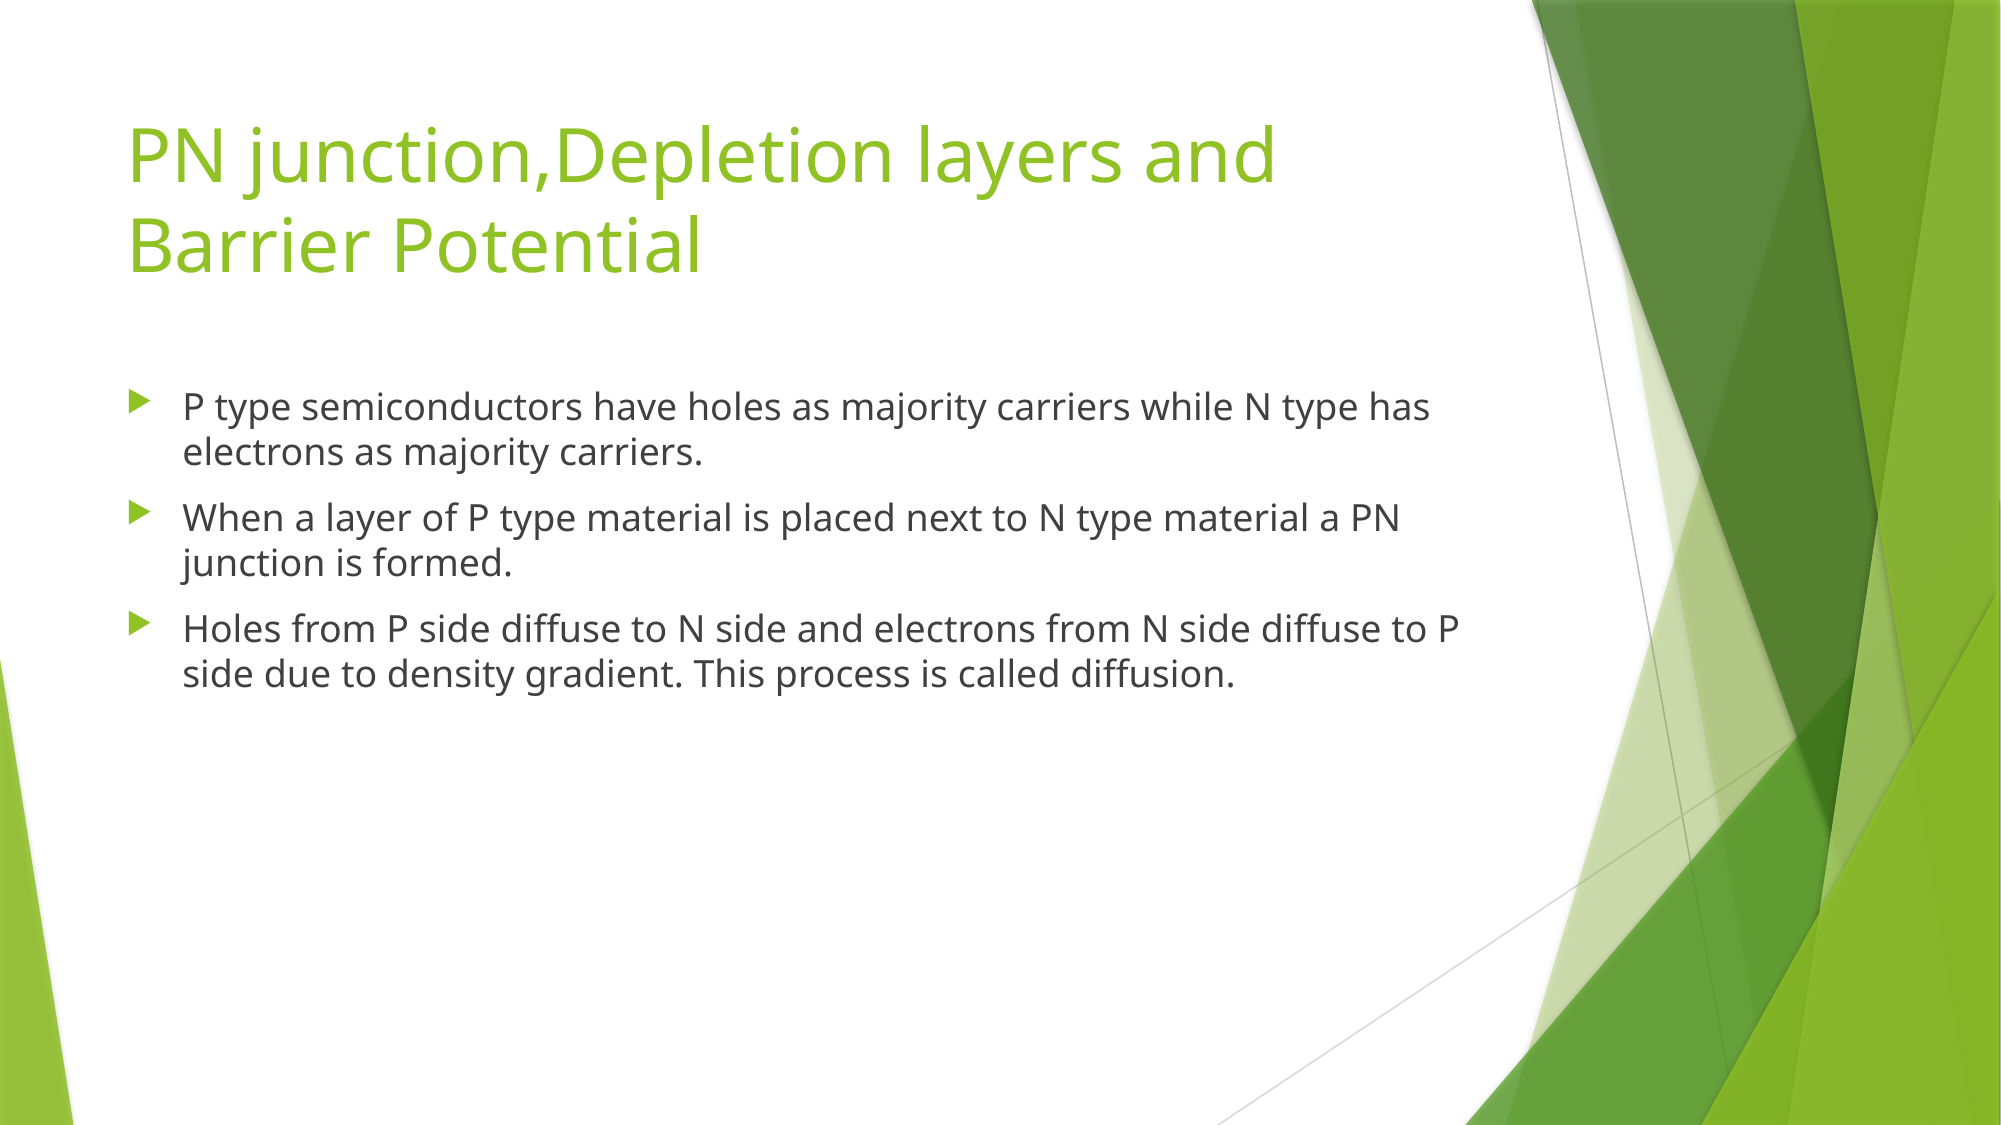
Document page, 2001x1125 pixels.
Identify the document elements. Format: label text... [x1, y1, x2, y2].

list P type semiconductors have holes as majority carriers while N type has electrons as majority carriers. When a layer of P type material is placed next to N type material a PN junction is formed. Holes from P side diffuse to N side and electrons from N side diffuse to P side due to density gradient. This process is called diffusion. [111, 375, 1522, 1013]
title PN junction,Depletion layers and Barrier Potential [111, 99, 1522, 317]
